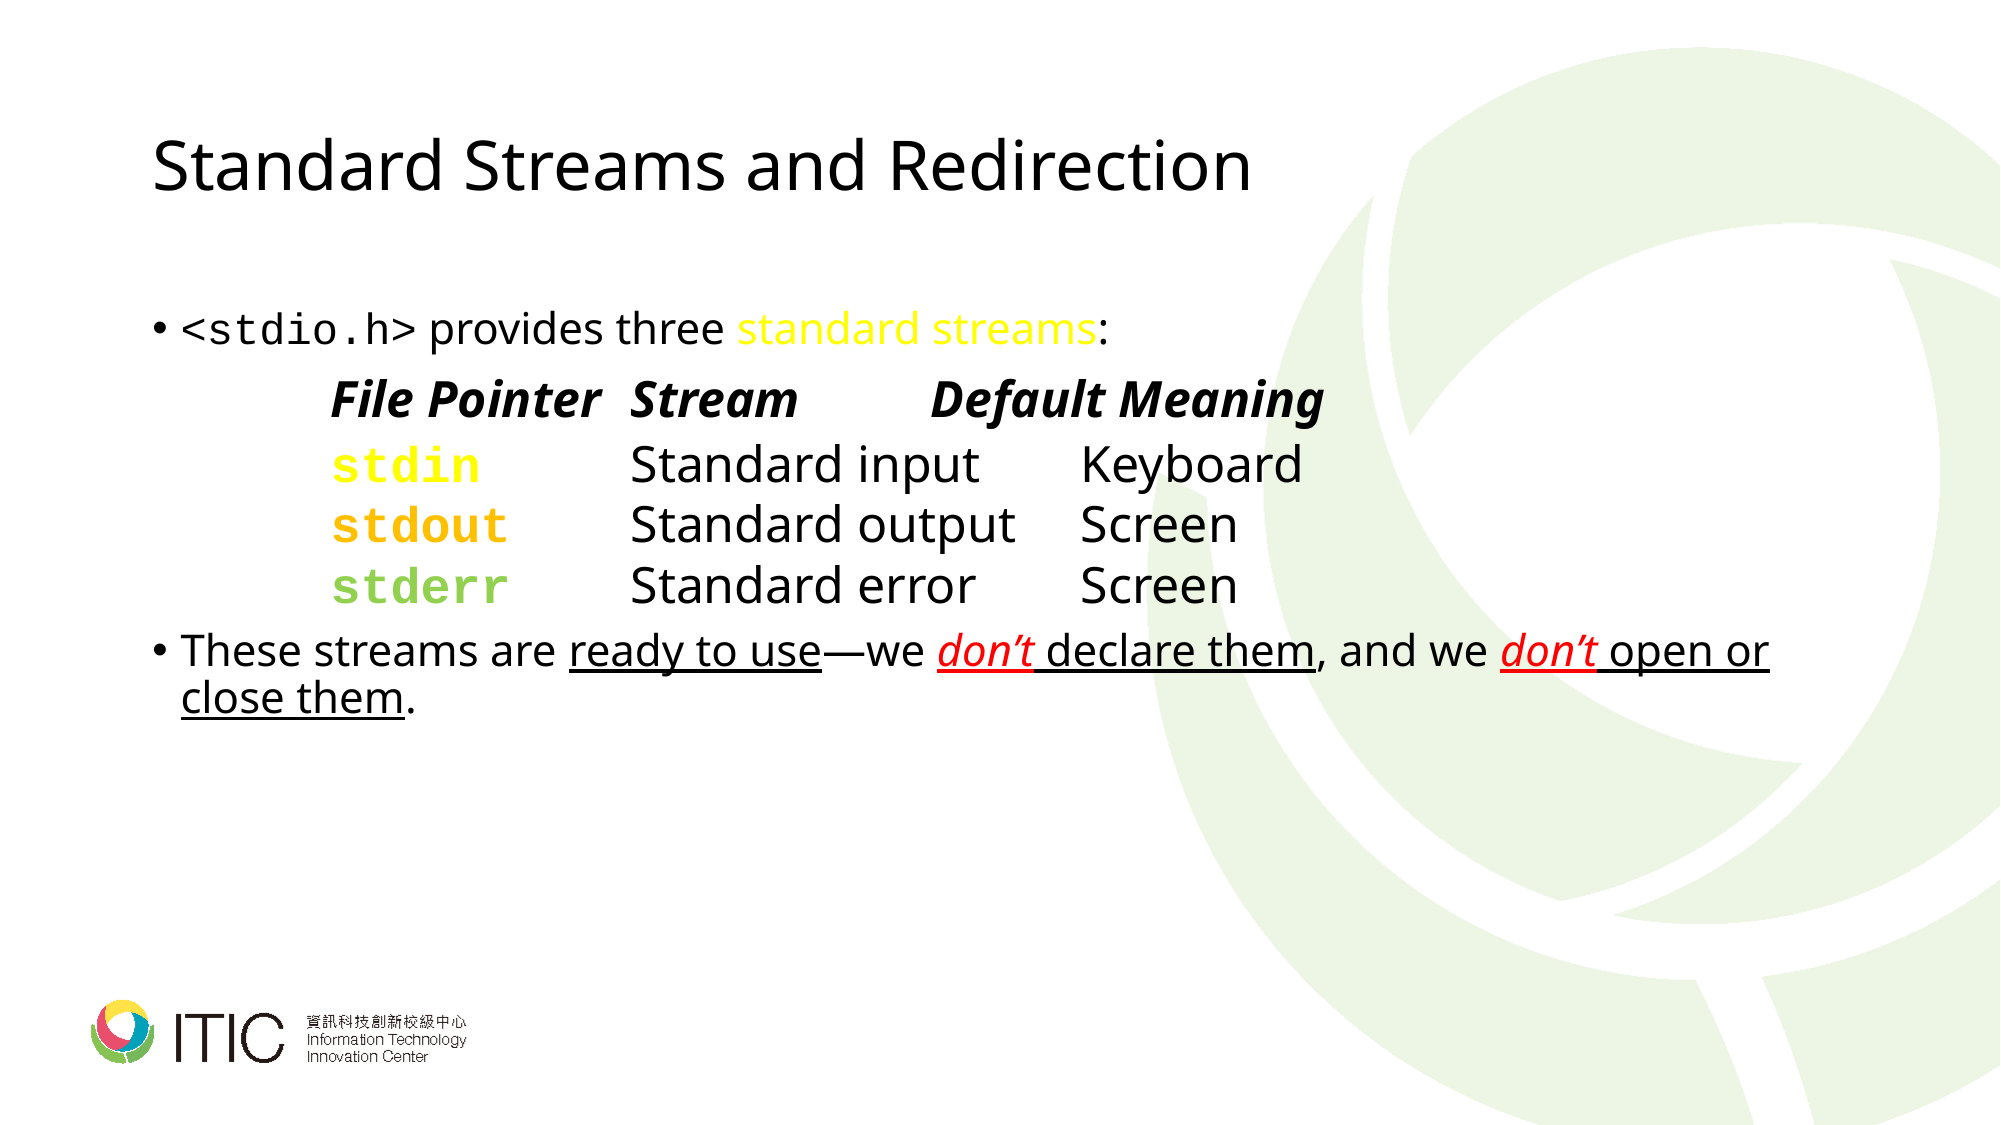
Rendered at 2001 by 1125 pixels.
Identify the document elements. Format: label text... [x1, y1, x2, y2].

picture [0, 0, 2001, 1125]
list <stdio.h> provides three standard streams: File Pointer Stream Default Meaning stdin Standard input Keyboard stdout Standard output Screen stderr Standard error Screen These streams are ready to use—we don’t declare them, and we don’t open or close them. [137, 299, 1863, 1014]
title Standard Streams and Redirection [137, 59, 1863, 278]
